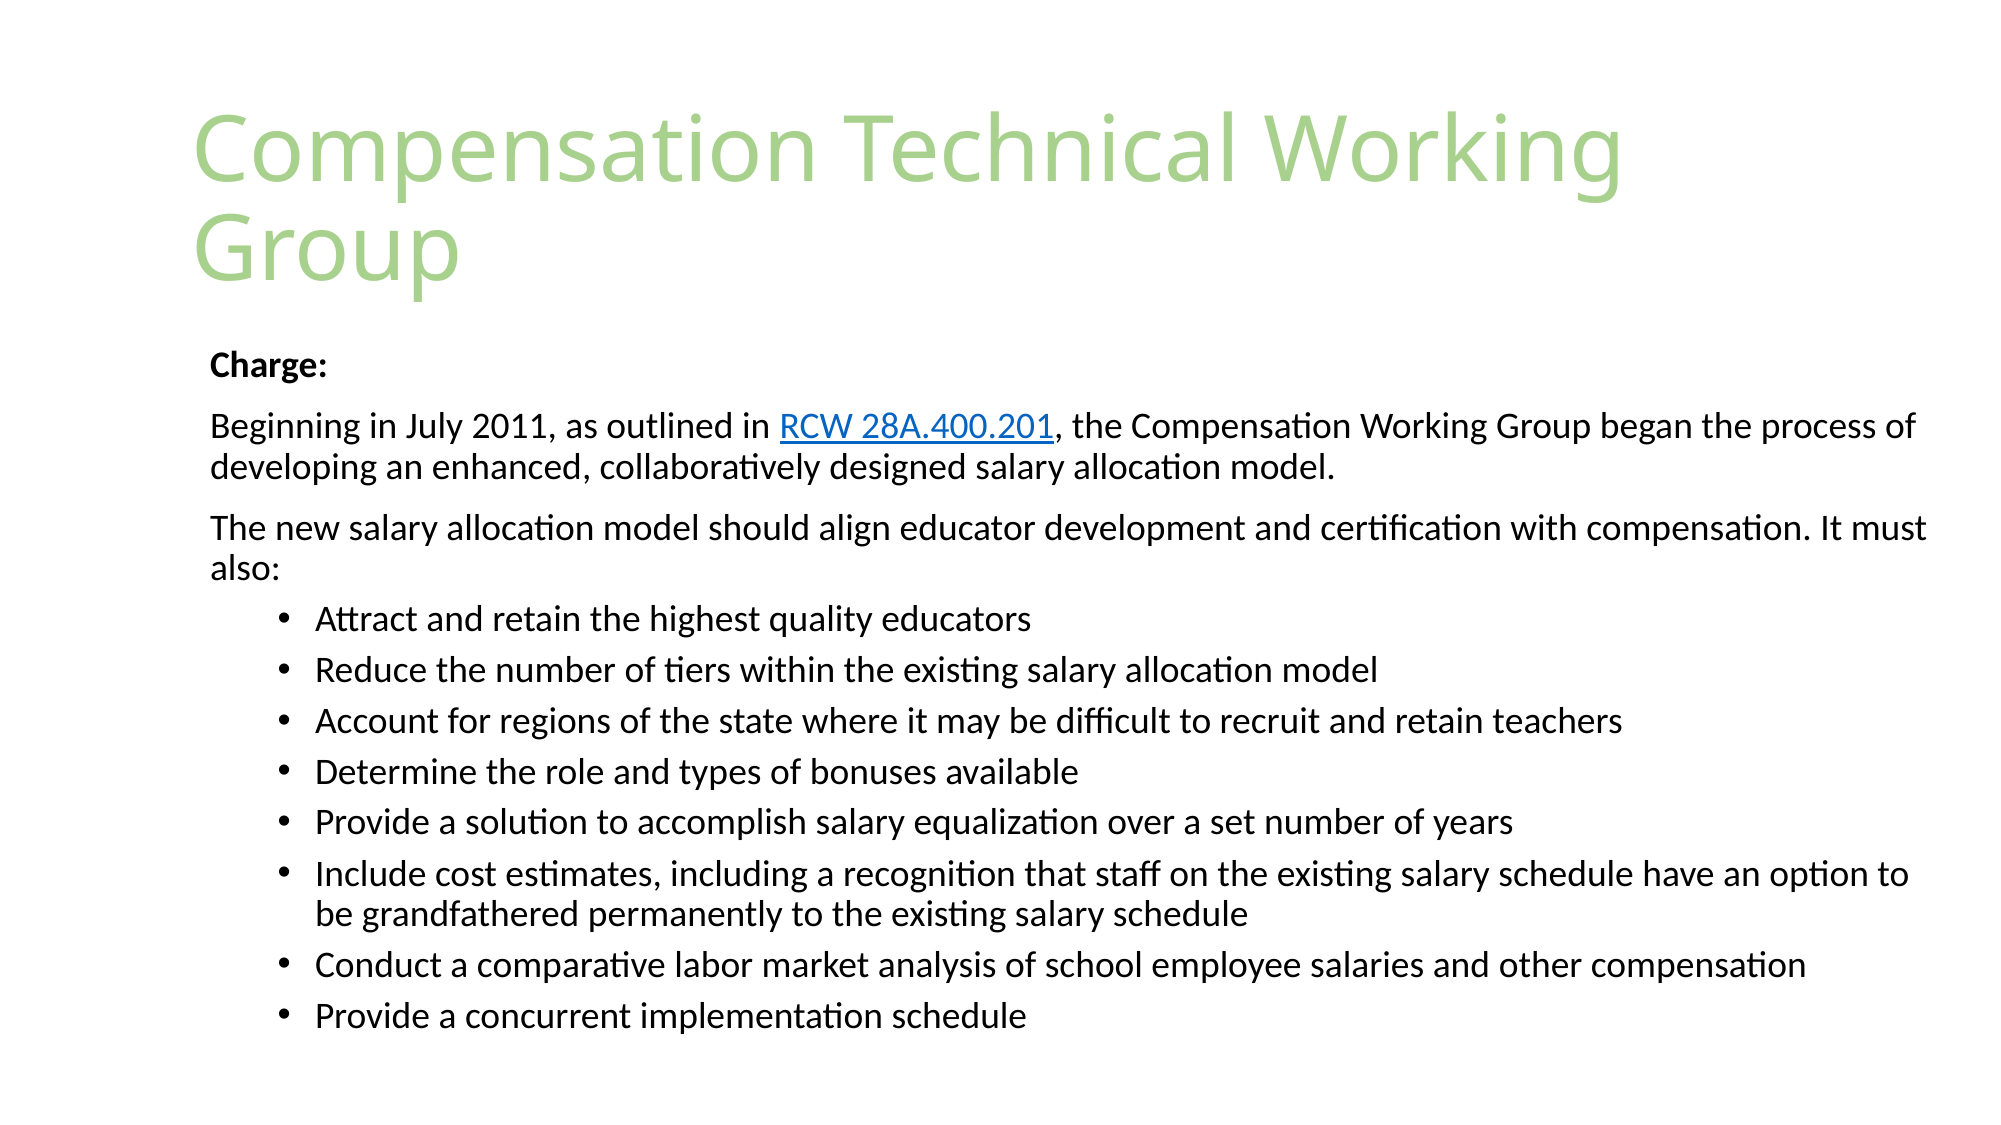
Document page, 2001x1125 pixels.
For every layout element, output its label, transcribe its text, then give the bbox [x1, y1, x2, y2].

title Compensation Technical Working Group [176, 39, 1809, 364]
list Charge: Beginning in July 2011, as outlined in RCW 28A.400.201, the Compensation Working Group began the process of developing an enhanced, collaboratively designed salary allocation model. The new salary allocation model should align educator development and certification with compensation. It must also: Attract and retain the highest quality educators Reduce the number of tiers within the existing salary allocation model Account for regions of the state where it may be difficult to recruit and retain teachers Determine the role and types of bonuses available Provide a solution to accomplish salary equalization over a set number of years Include cost estimates, including a recognition that staff on the existing salary schedule have an option to be grandfathered permanently to the existing salary schedule Conduct a comparative labor market analysis of school employee salaries and other compensation Provide a concurrent implementation schedule [187, 337, 1959, 1083]
